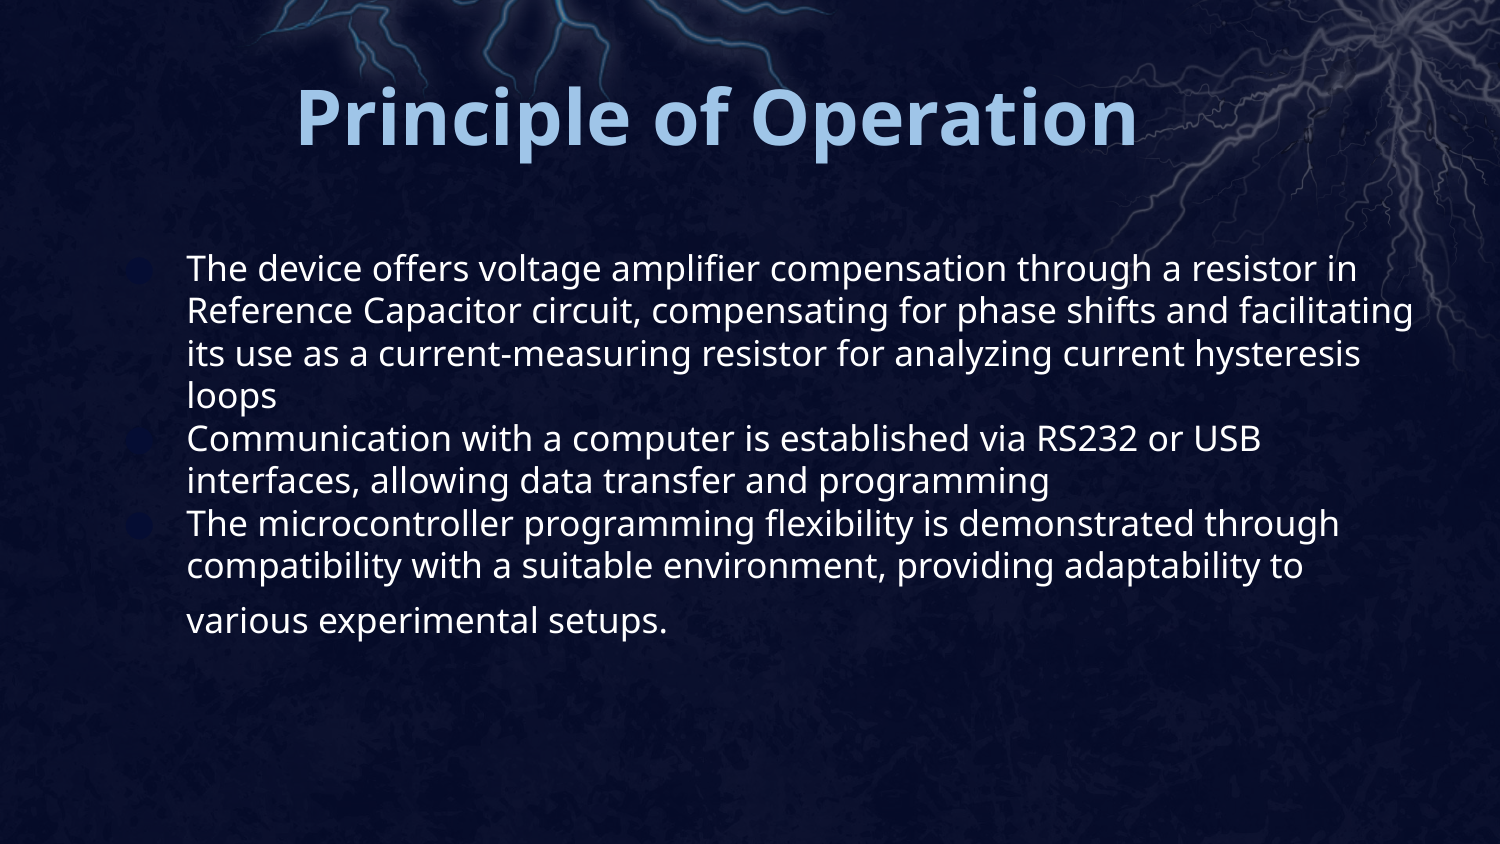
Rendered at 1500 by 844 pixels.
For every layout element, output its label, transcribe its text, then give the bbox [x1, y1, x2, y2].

title The device offers voltage amplifier compensation through a resistor in Reference Capacitor circuit, compensating for phase shifts and facilitating its use as a current-measuring resistor for analyzing current hysteresis loops Communication with a computer is established via RS232 or USB interfaces, allowing data transfer and programming The microcontroller programming flexibility is demonstrated through compatibility with a suitable environment, providing adaptability to various experimental setups. [96, 230, 1446, 819]
title Principle of Operation [239, 57, 1500, 296]
